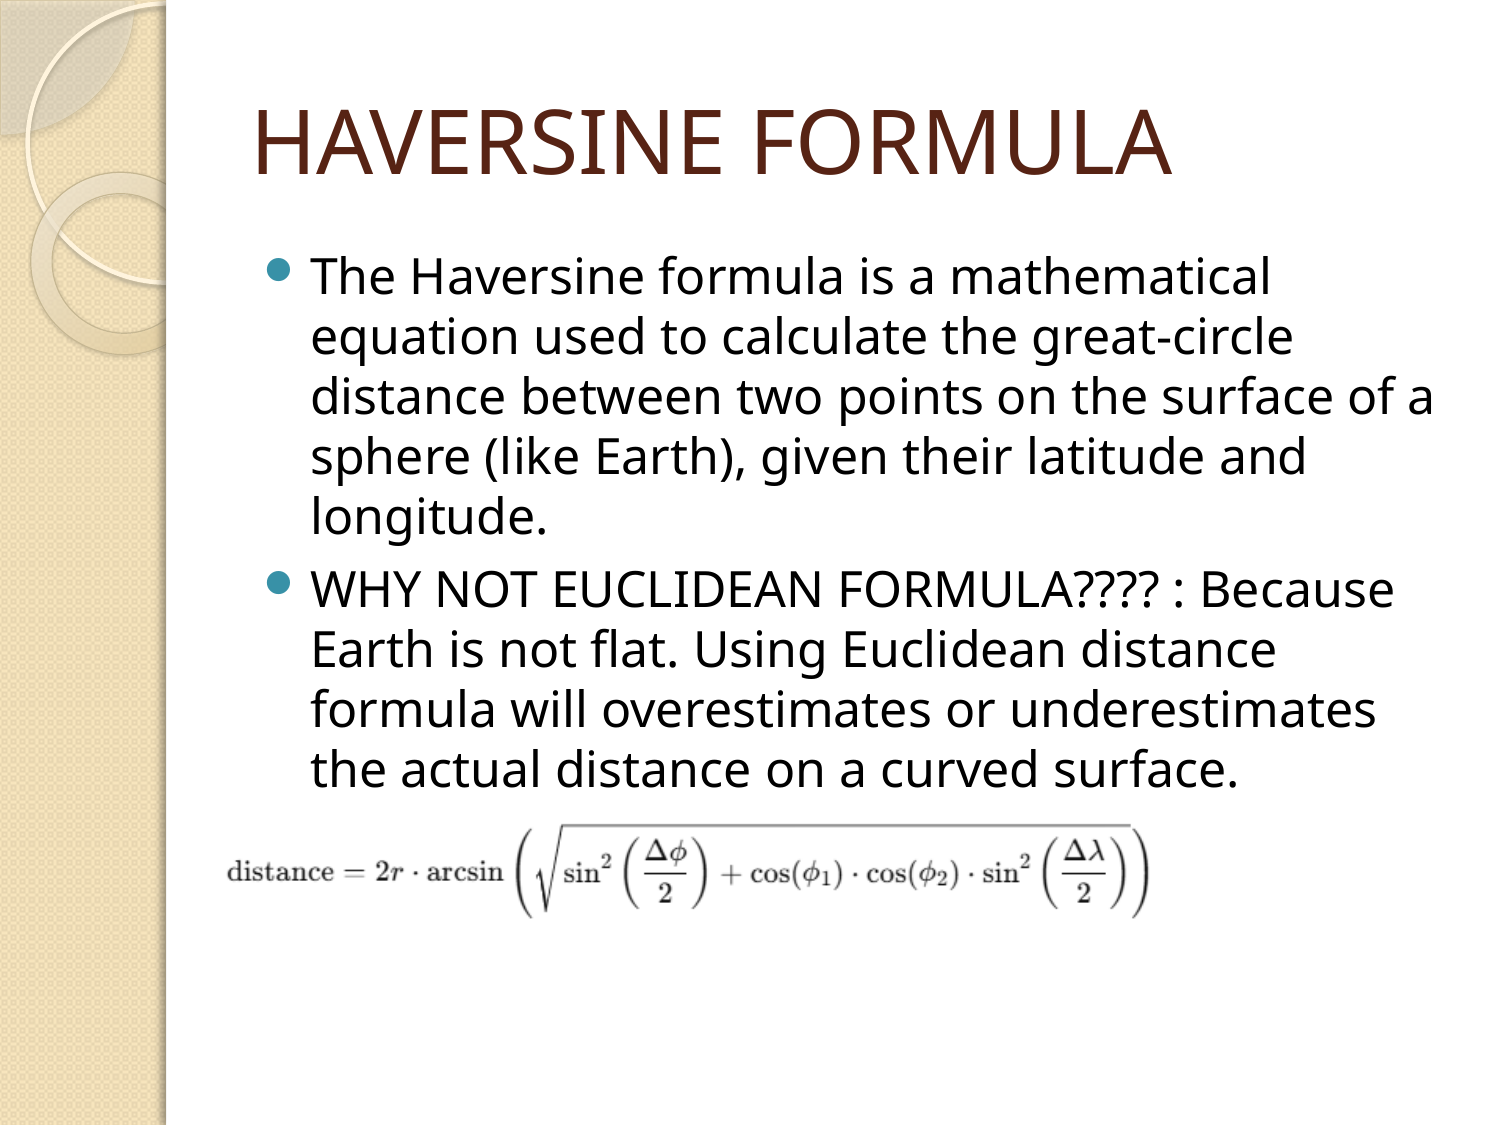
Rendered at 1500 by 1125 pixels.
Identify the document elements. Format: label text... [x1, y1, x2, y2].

picture [211, 804, 1203, 961]
title HAVERSINE FORMULA [235, 45, 1466, 233]
list The Haversine formula is a mathematical equation used to calculate the great-circle distance between two points on the surface of a sphere (like Earth), given their latitude and longitude. WHY NOT EUCLIDEAN FORMULA???? : Because Earth is not flat. Using Euclidean distance formula will overestimates or underestimates the actual distance on a curved surface. Haversine formula : [235, 237, 1466, 1025]
